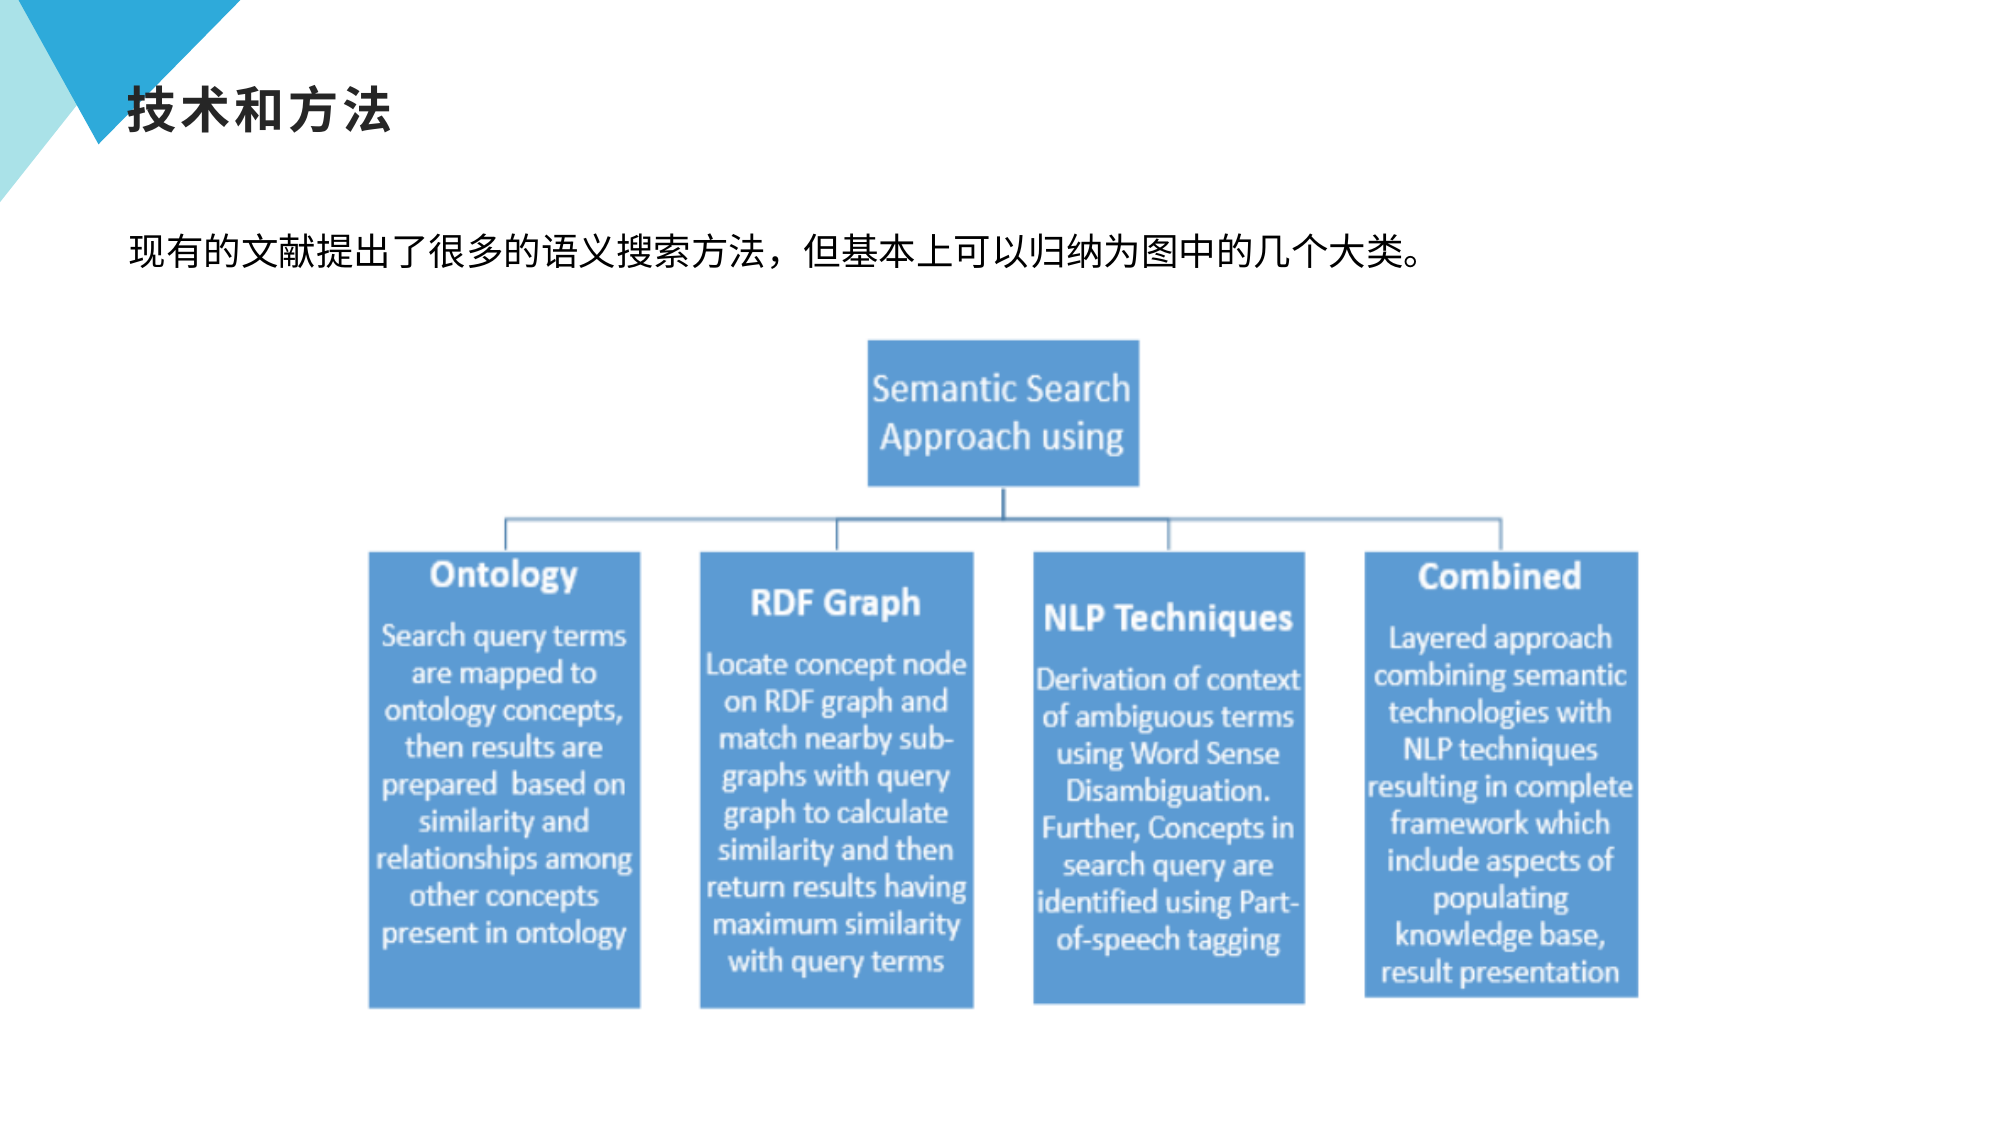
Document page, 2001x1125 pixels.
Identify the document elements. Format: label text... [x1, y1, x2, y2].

text_box 现有的文献提出了很多的语义搜索方法，但基本上可以归纳为图中的几个大类。 [113, 220, 1781, 281]
title 技术和方法 [109, 72, 1891, 146]
picture [292, 326, 1708, 1037]
